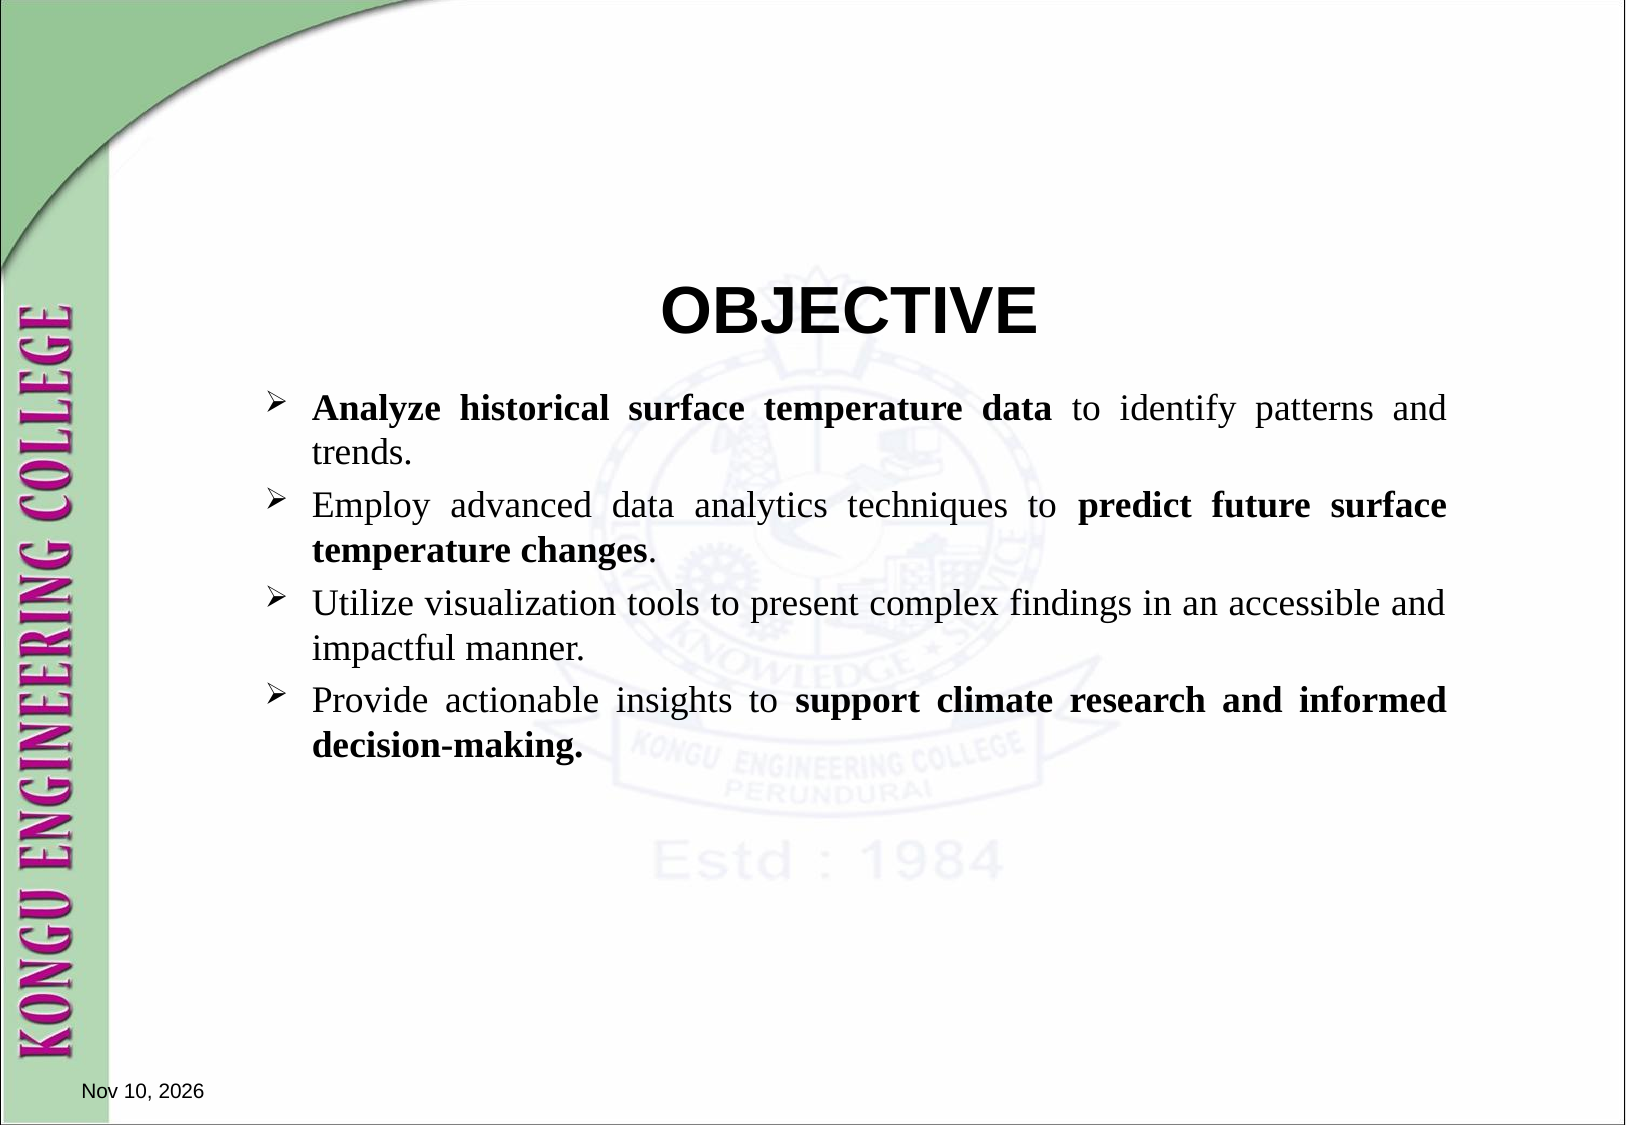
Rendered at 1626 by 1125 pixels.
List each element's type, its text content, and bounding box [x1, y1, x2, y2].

title OBJECTIVE [174, 249, 1526, 348]
list Analyze historical surface temperature data to identify patterns and trends. Employ advanced data analytics techniques to predict future surface temperature changes. Utilize visualization tools to present complex findings in an accessible and impactful manner. Provide actionable insights to support climate research and informed decision-making. [249, 374, 1463, 963]
slide_number 16-Nov-24 [81, 1042, 461, 1103]
picture [0, 0, 1626, 1125]
